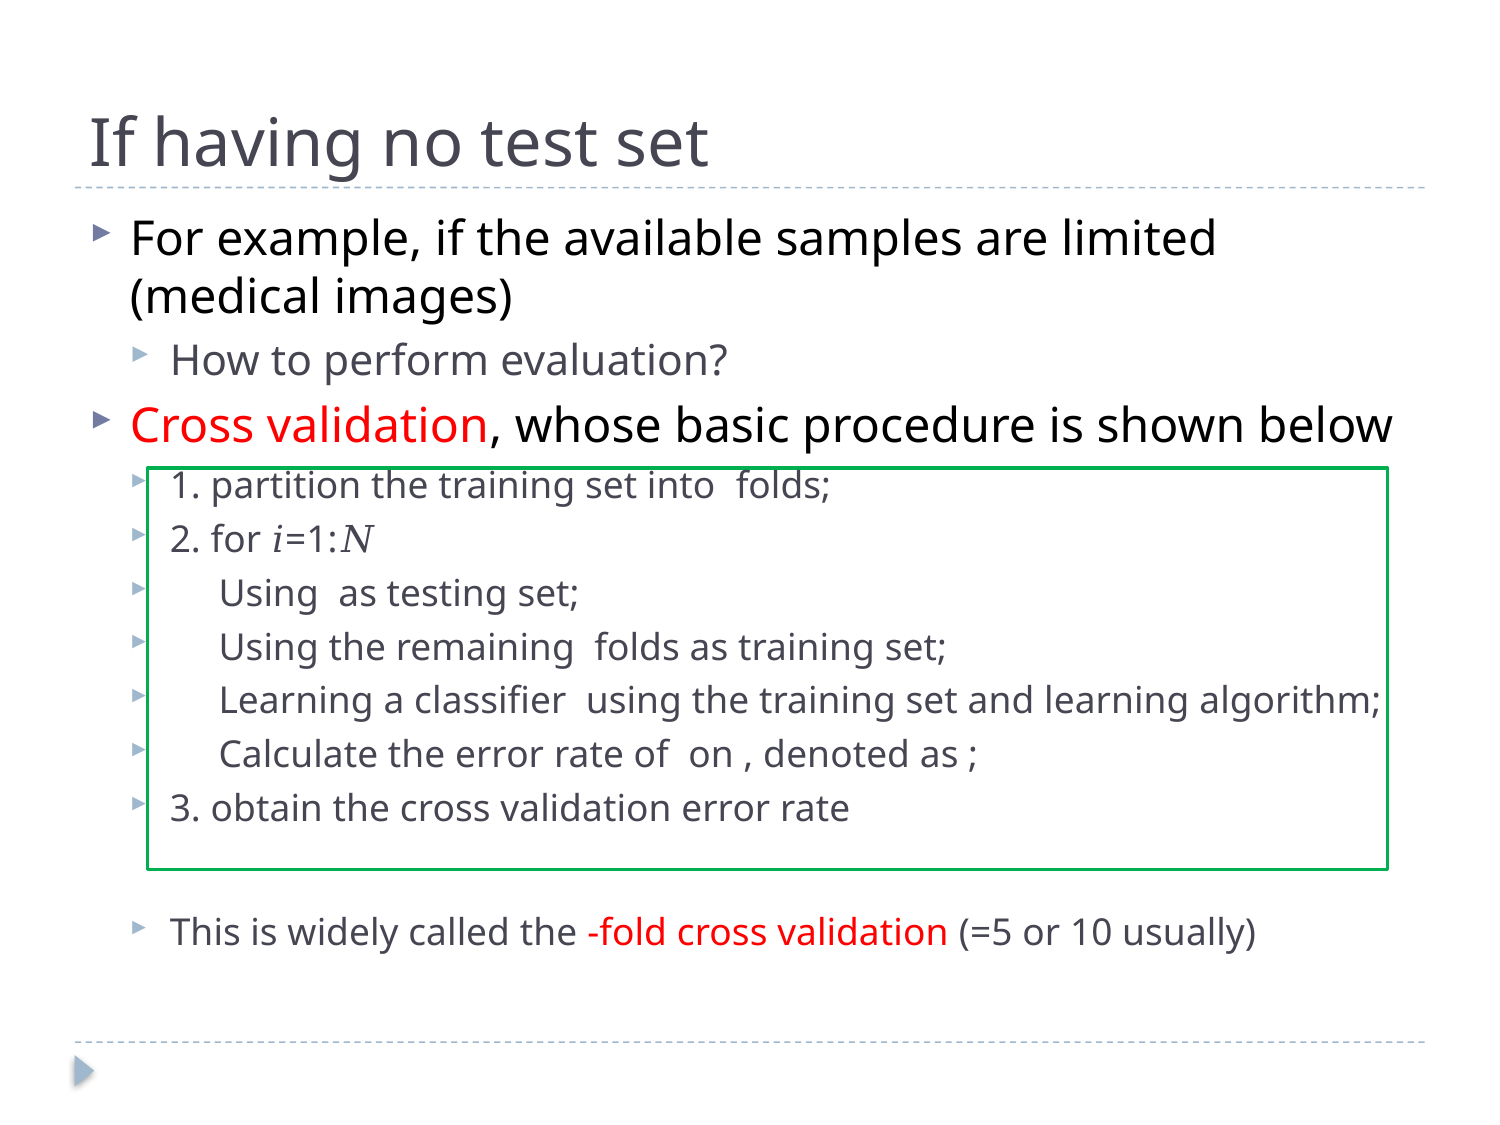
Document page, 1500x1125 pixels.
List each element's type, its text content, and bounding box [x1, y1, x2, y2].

title If having no test set [75, 24, 1425, 188]
text_box [146, 466, 1389, 871]
